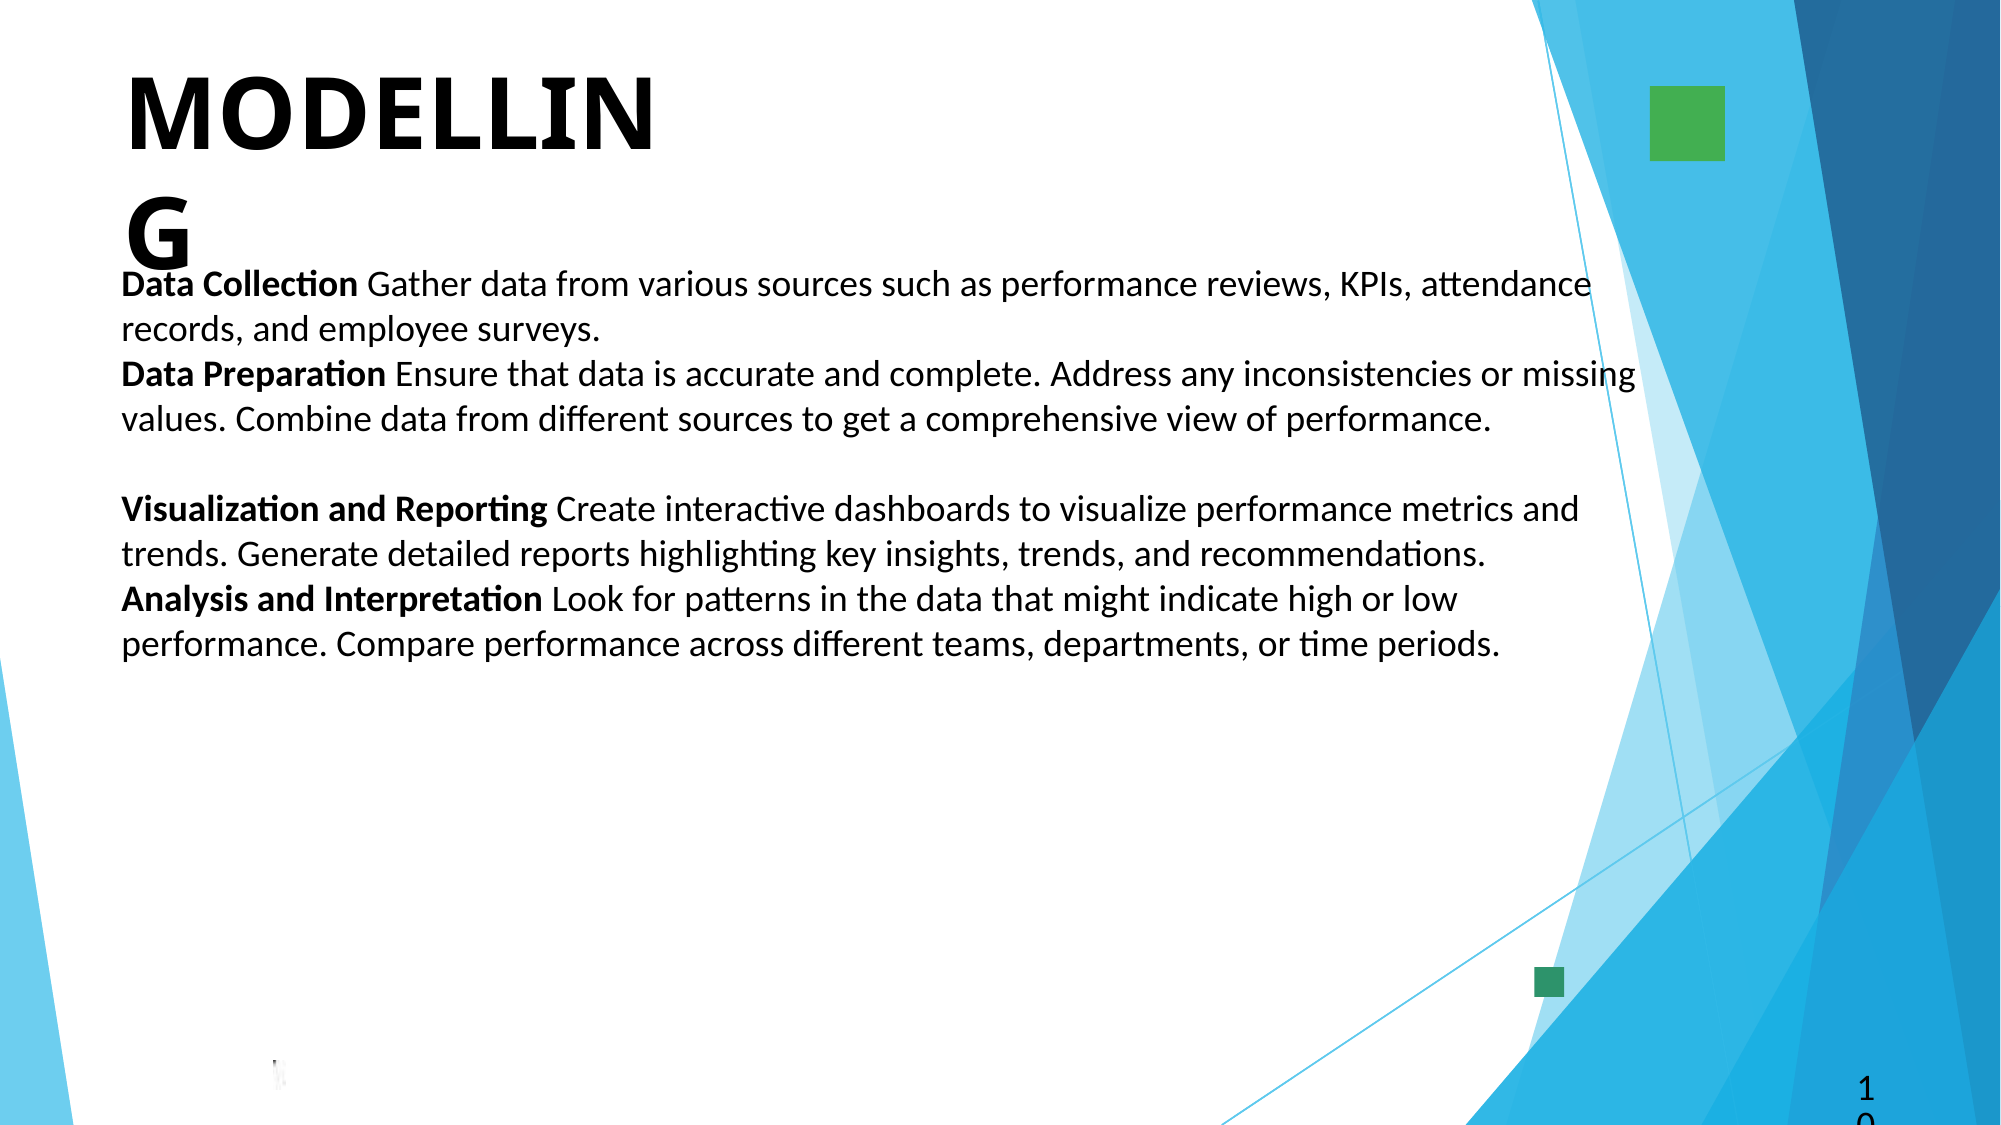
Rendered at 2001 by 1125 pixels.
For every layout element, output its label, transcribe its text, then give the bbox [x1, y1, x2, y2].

text_box MODELLING [121, 47, 664, 258]
picture [273, 1060, 286, 1091]
list Data Collection Gather data from various sources such as performance reviews, KPIs, attendance records, and employee surveys. Data Preparation Ensure that data is accurate and complete. Address any inconsistencies or missing values. Combine data from different sources to get a comprehensive view of performance. Visualization and Reporting Create interactive dashboards to visualize performance metrics and trends. Generate detailed reports highlighting key insights, trends, and recommendations. Analysis and Interpretation Look for patterns in the data that might indicate high or low performance. Compare performance across different teams, departments, or time periods. [121, 258, 1644, 897]
text_box [1534, 967, 1565, 997]
text_box [1649, 86, 1725, 162]
text_box 10 [1849, 1061, 1888, 1108]
